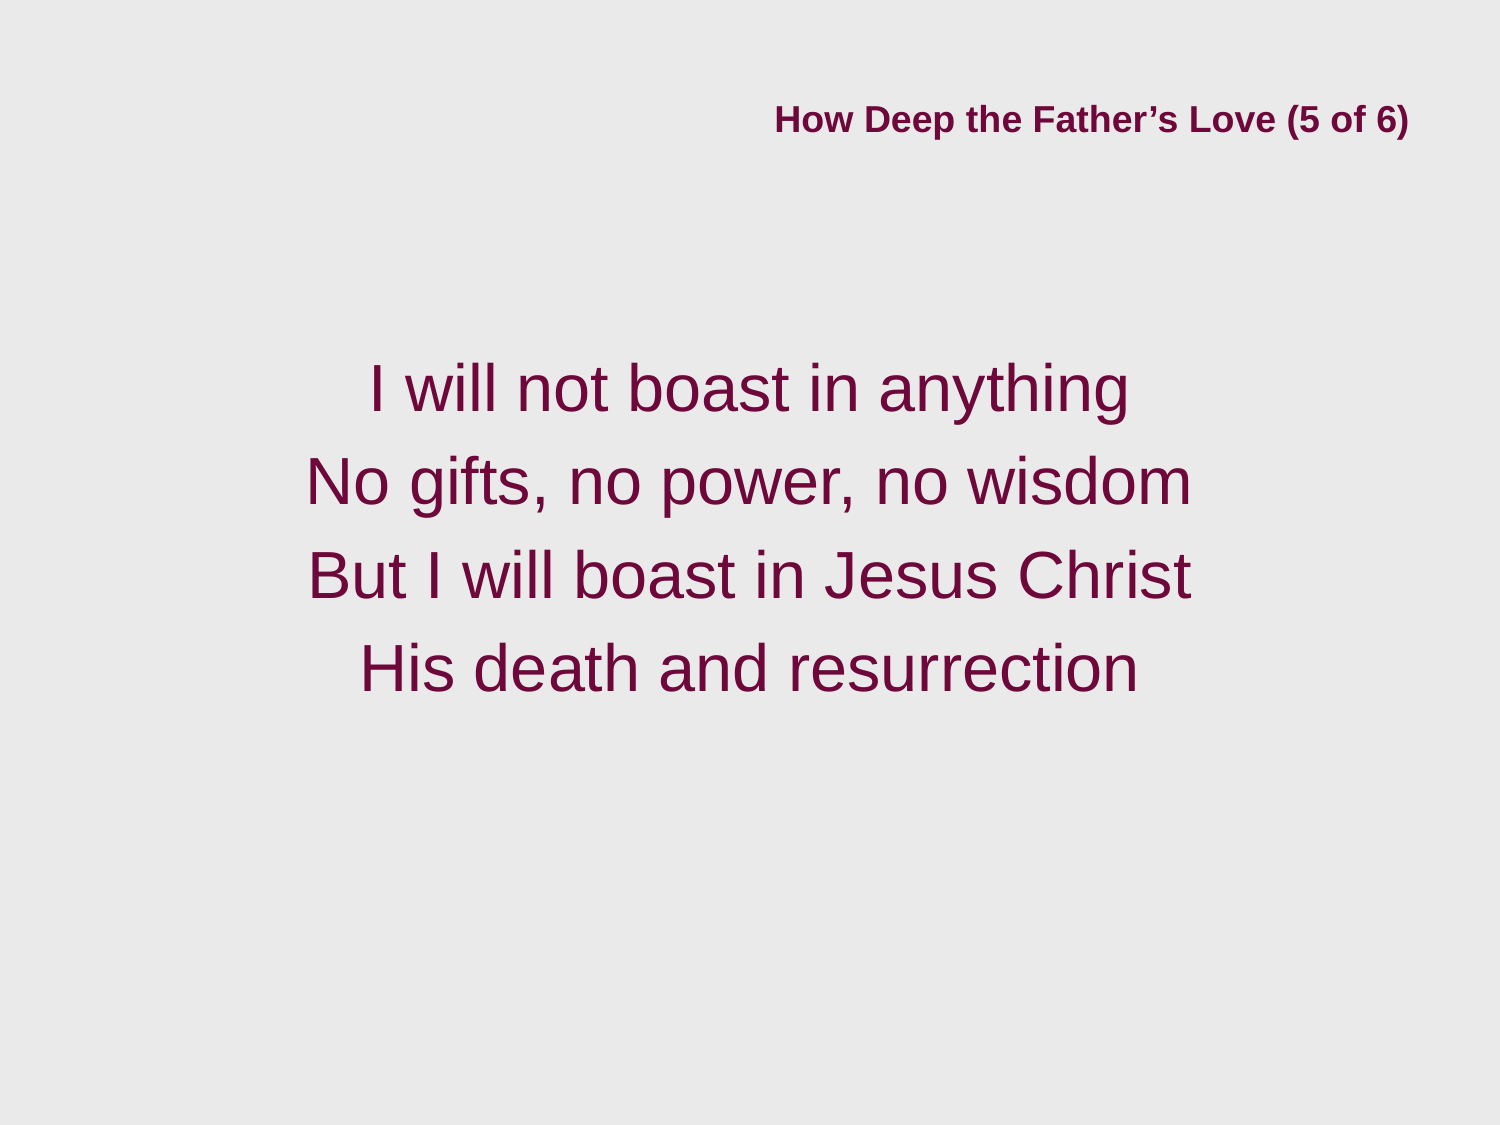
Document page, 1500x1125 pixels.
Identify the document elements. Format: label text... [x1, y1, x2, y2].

list I will not boast in anything No gifts, no power, no wisdom But I will boast in Jesus Christ His death and resurrection [74, 337, 1426, 763]
title How Deep the Father’s Love (5 of 6) [299, 87, 1426, 181]
